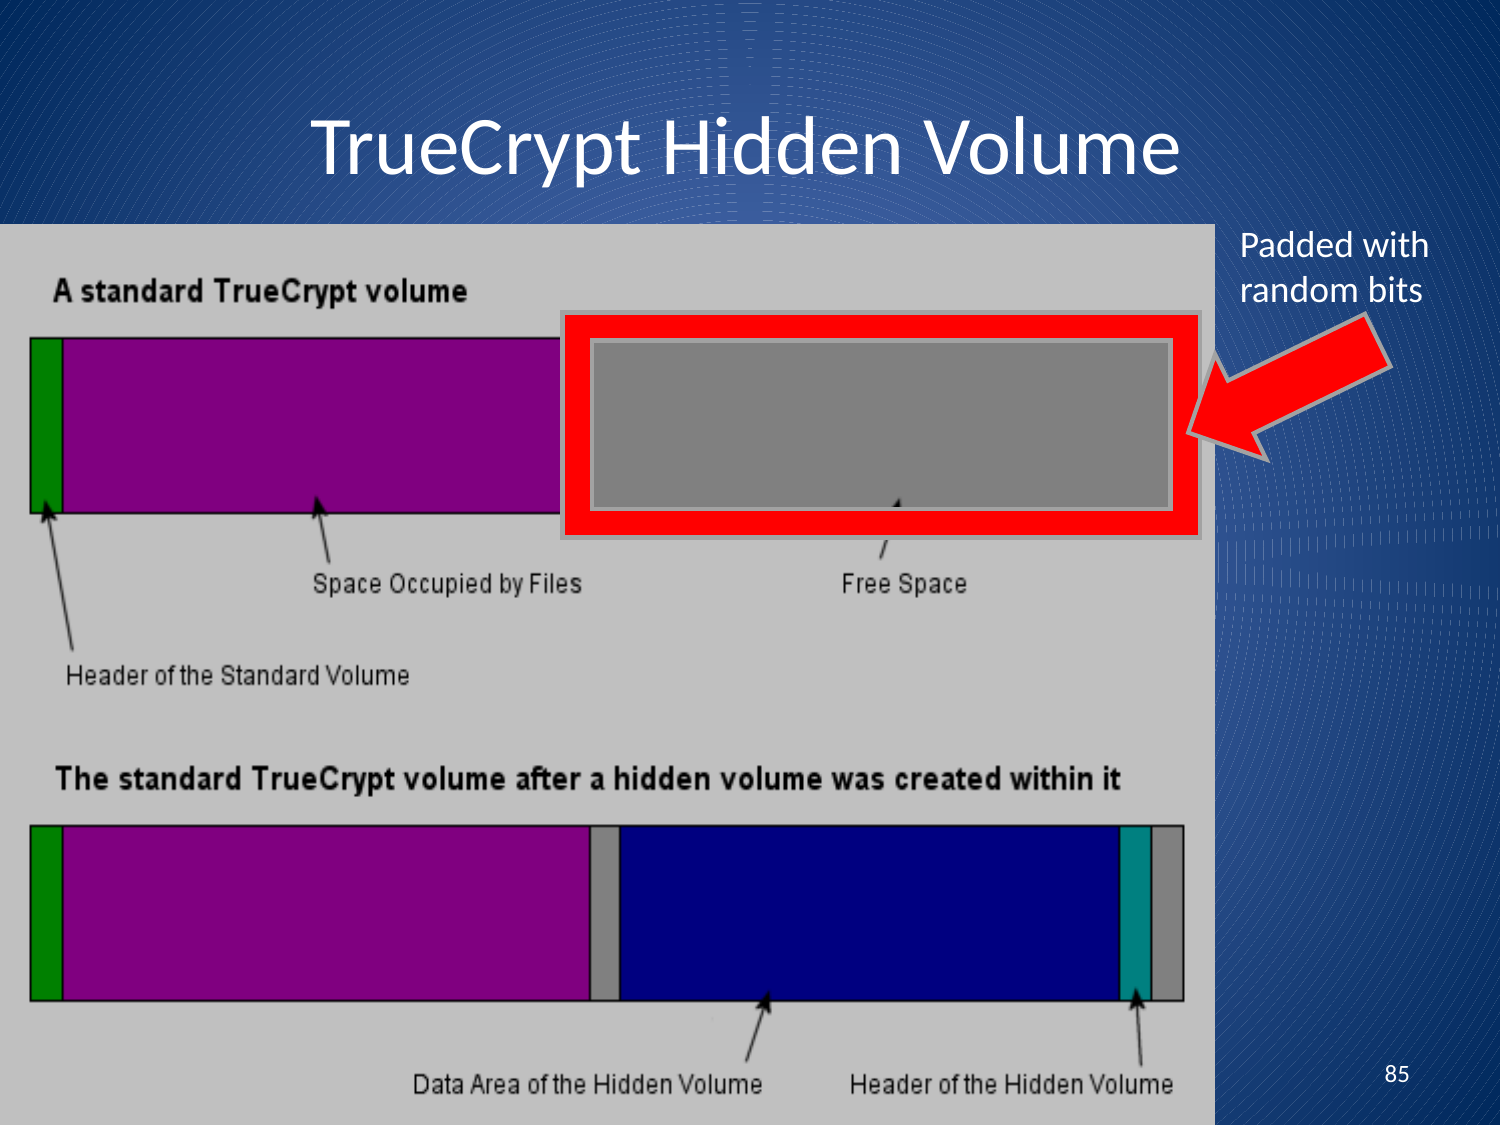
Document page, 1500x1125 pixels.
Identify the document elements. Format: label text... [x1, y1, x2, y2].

text_box [1218, 313, 1391, 460]
text_box TrueCrypt Hidden Volume [117, 35, 1376, 200]
picture [0, 224, 1215, 1125]
slide_number 85 [1218, 1042, 1425, 1103]
text_box Padded with random bits [1224, 212, 1500, 318]
